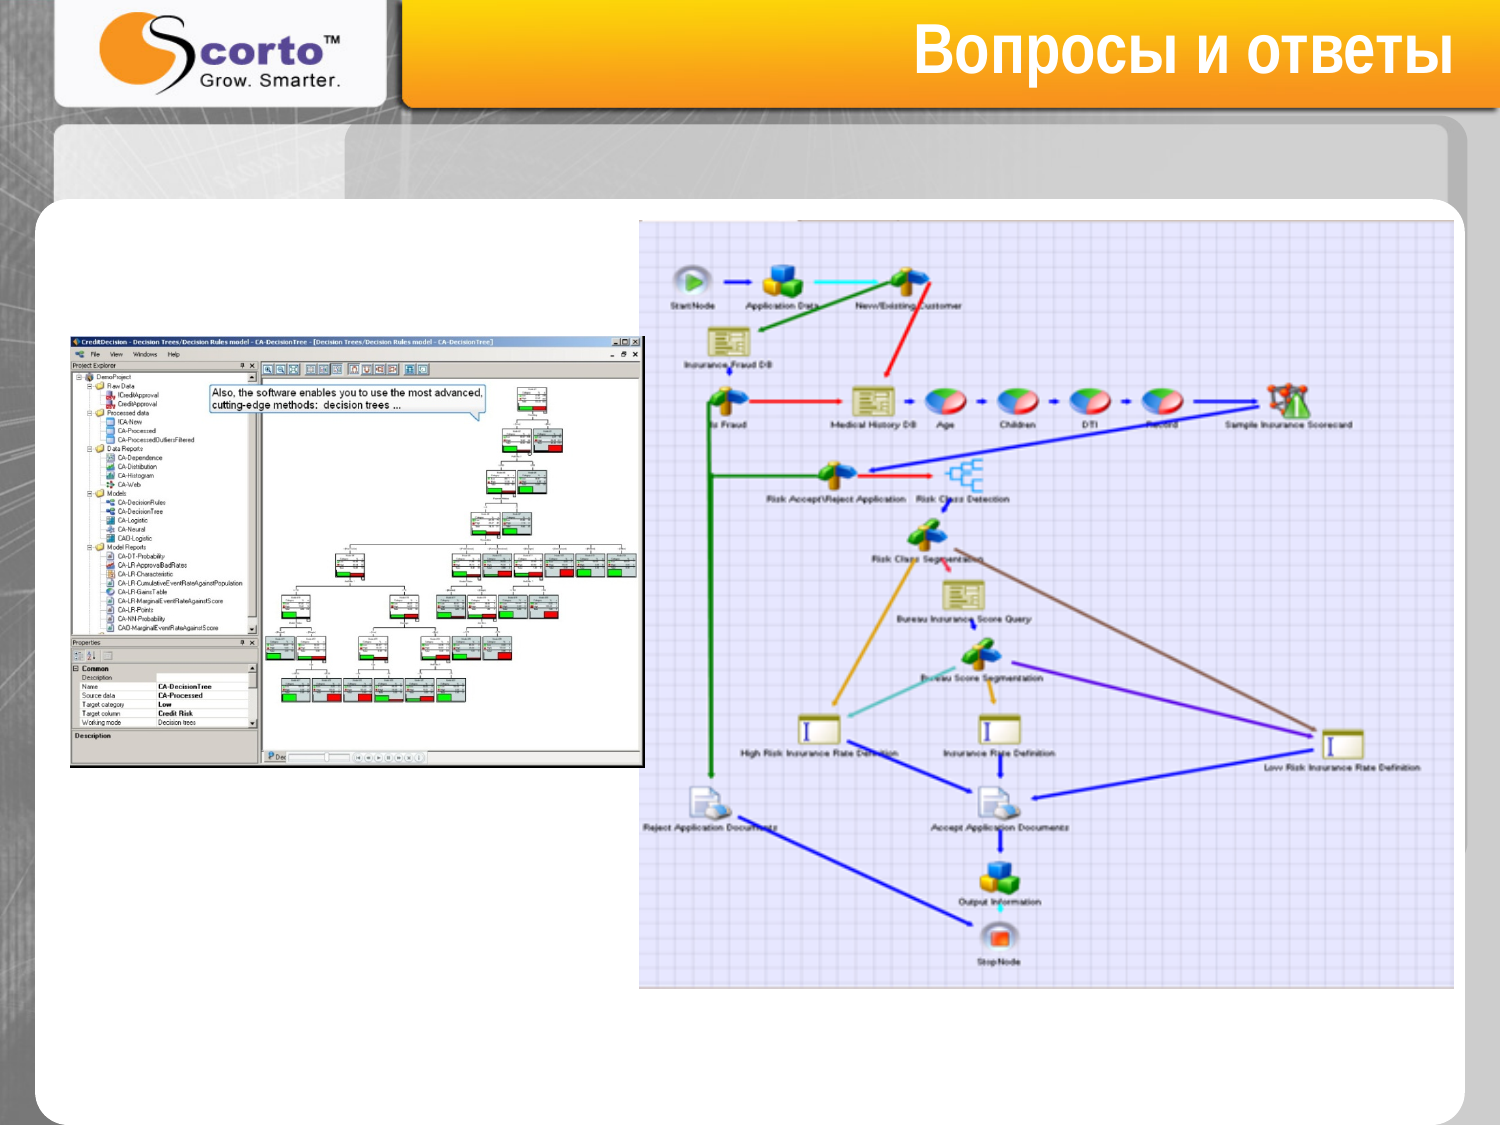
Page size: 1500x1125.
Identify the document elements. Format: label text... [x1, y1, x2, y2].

picture [0, 0, 1500, 1125]
picture [69, 220, 1454, 989]
text_box [35, 199, 1465, 1125]
text_box Вопросы и ответы [401, 0, 1471, 91]
text_box [344, 115, 1468, 854]
